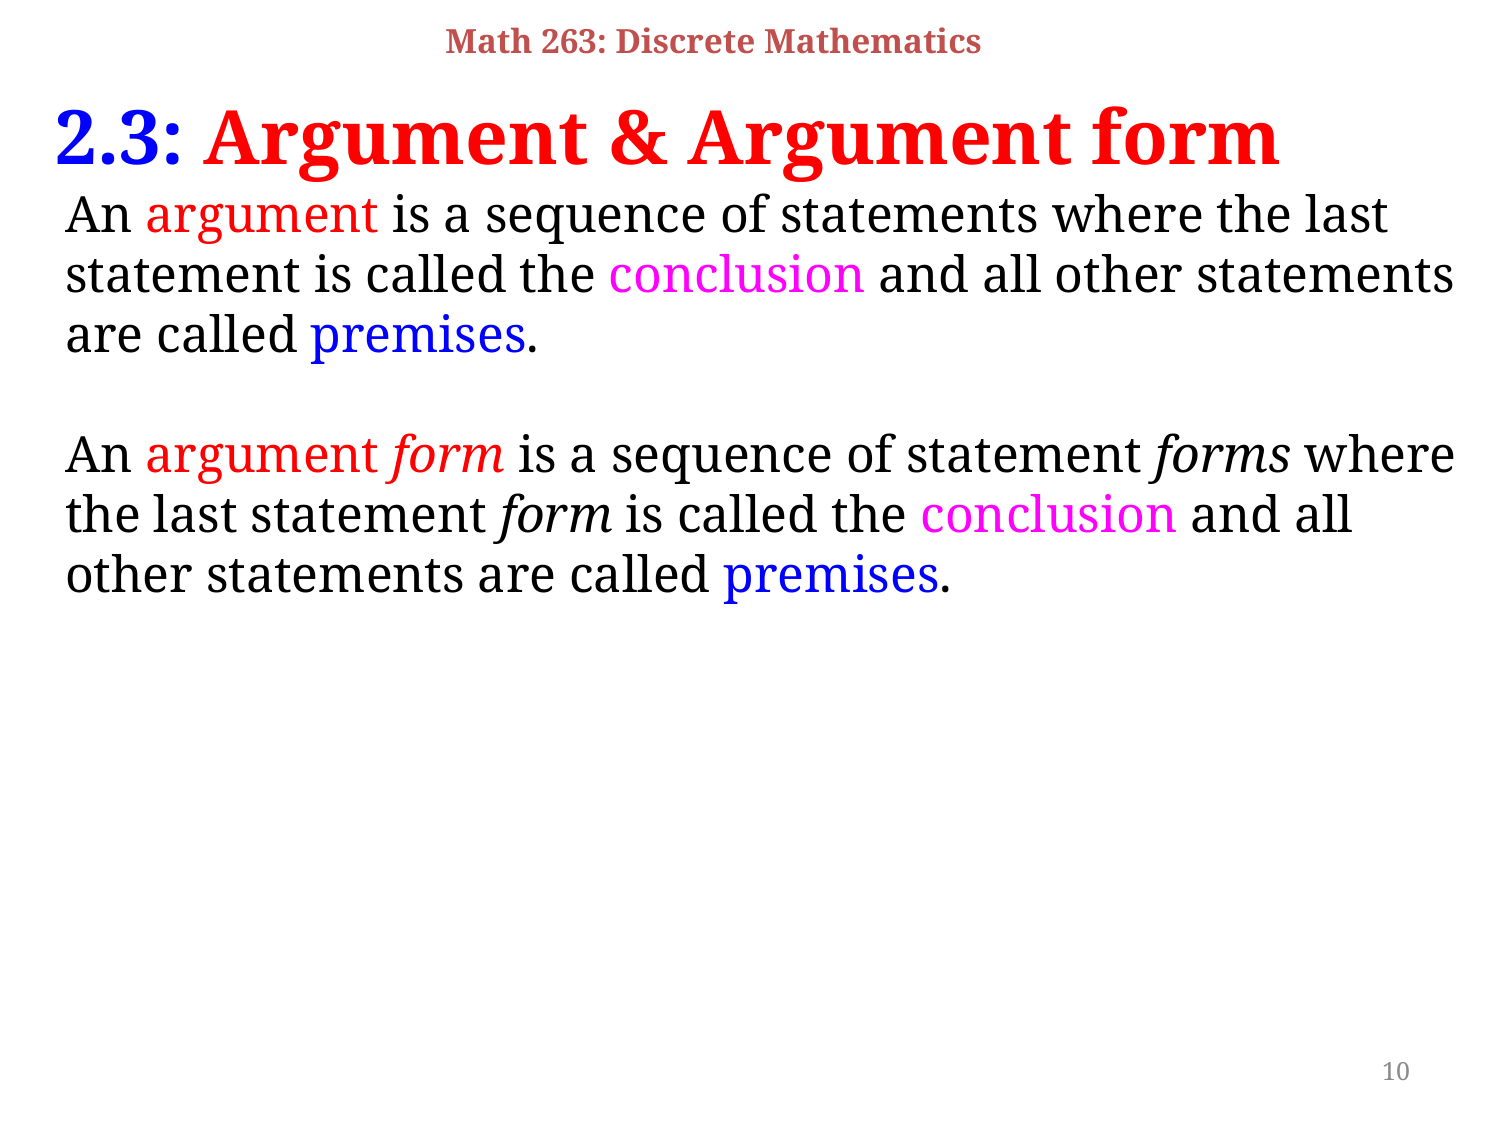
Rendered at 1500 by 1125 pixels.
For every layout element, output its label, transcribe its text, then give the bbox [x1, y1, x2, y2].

slide_number 10 [1074, 1042, 1425, 1103]
text_box Math 263: Discrete Mathematics [40, 12, 1463, 68]
text_box An argument is a sequence of statements where the last statement is called the conclusion and all other statements are called premises. An argument form is a sequence of statement forms where the last statement form is called the conclusion and all other statements are called premises. [50, 174, 1488, 610]
text_box 2.3: Argument & Argument form [41, 68, 1484, 187]
